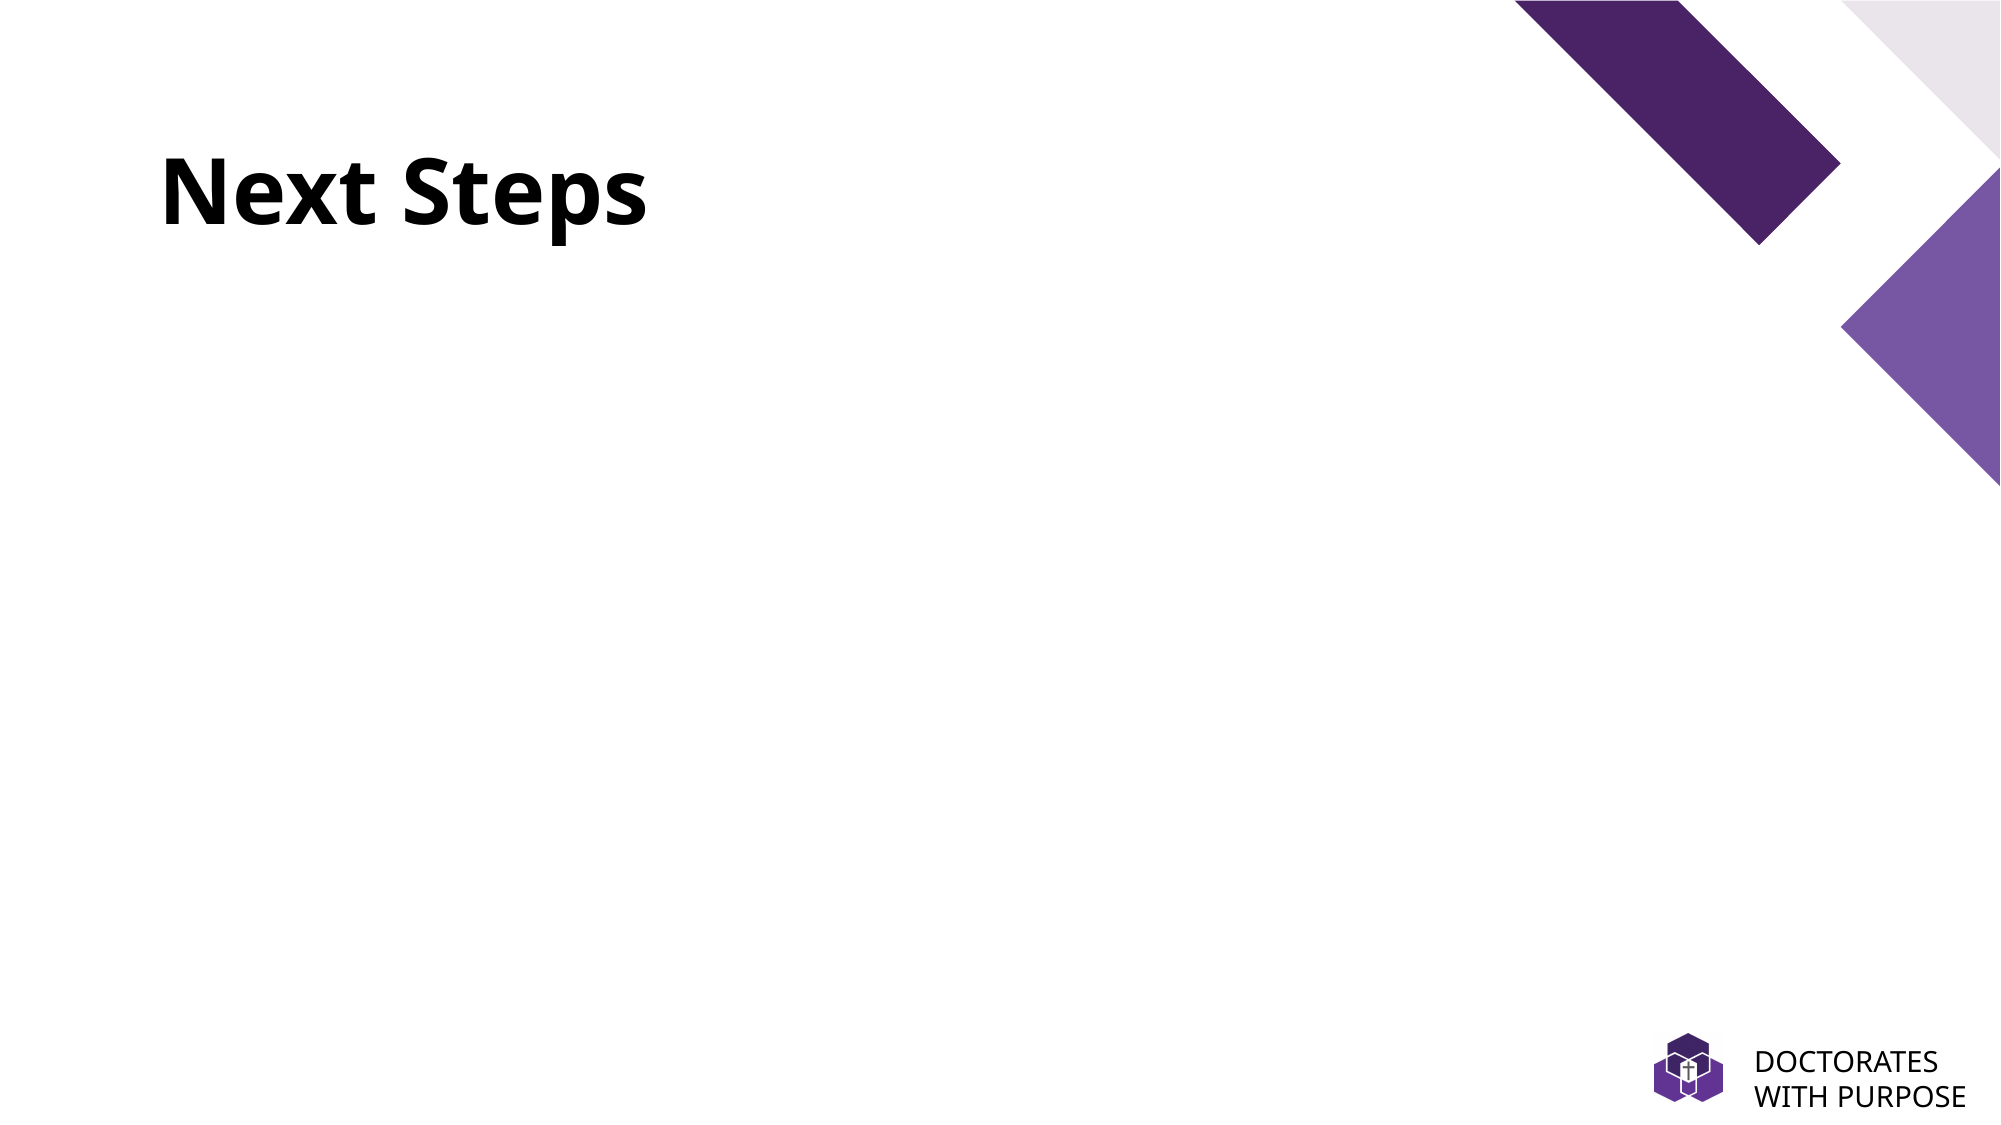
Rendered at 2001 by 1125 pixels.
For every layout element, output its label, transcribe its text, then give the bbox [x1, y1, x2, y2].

picture [1654, 1033, 1723, 1102]
footer DOCTORATES WITH PURPOSE [1754, 1043, 1971, 1099]
title Next Steps [158, 144, 969, 245]
